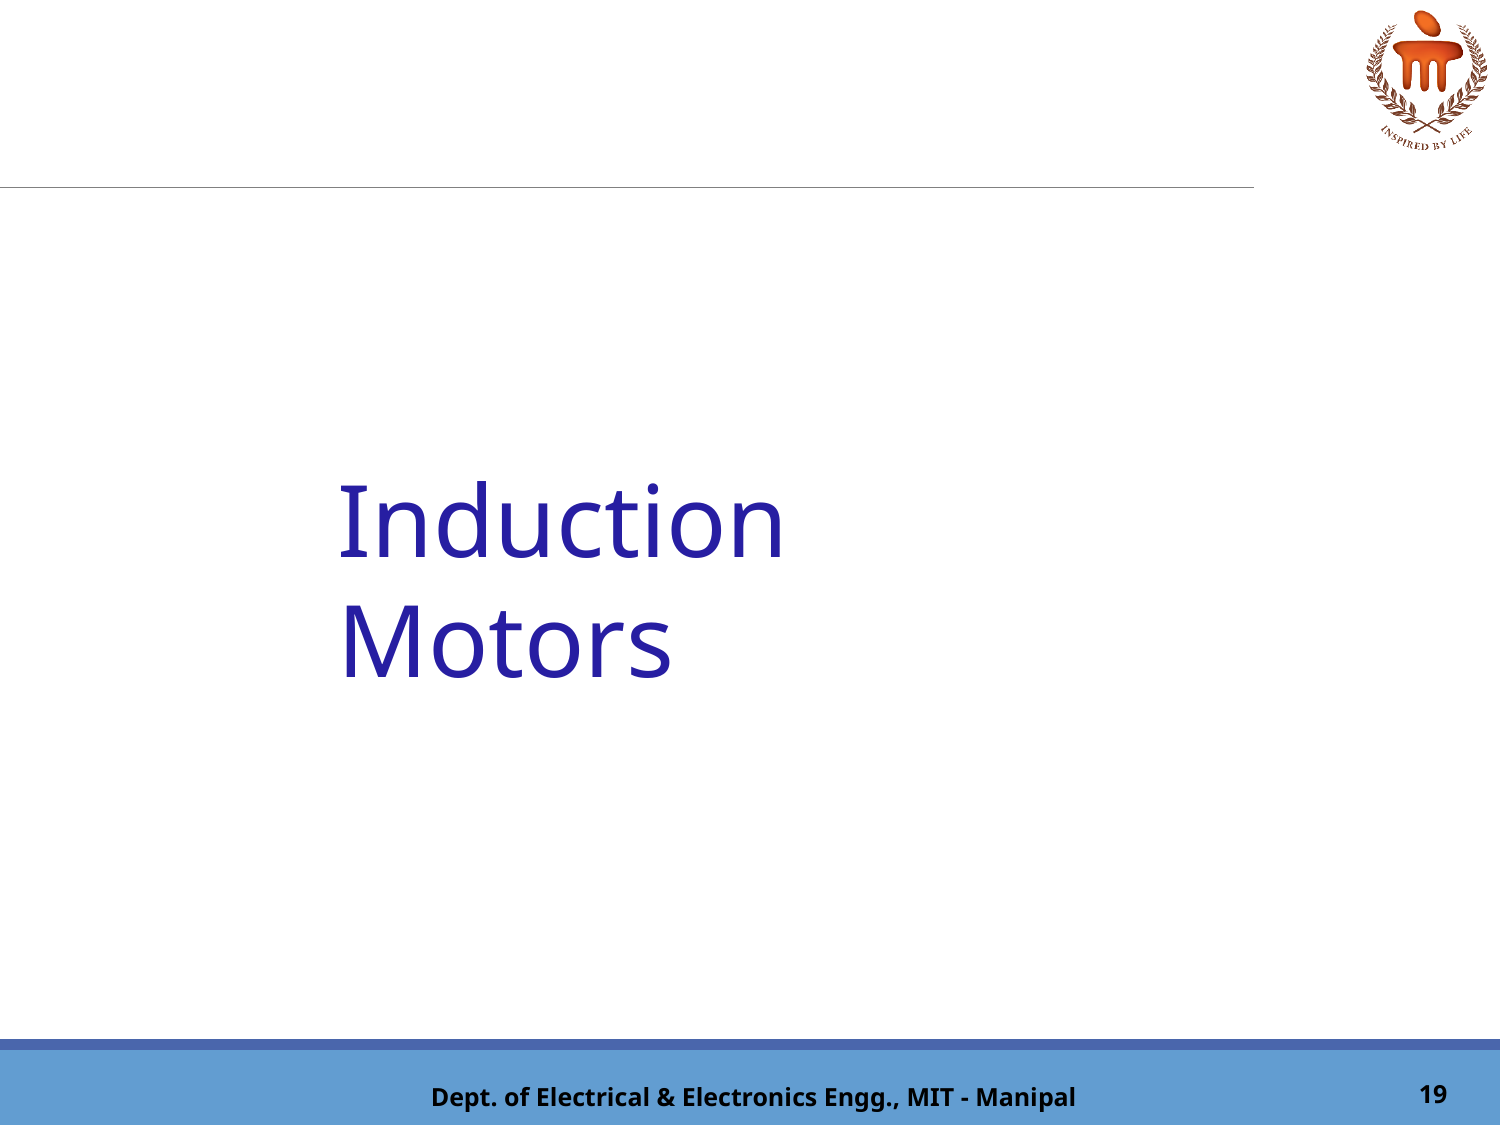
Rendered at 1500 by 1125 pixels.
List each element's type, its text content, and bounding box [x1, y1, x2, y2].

slide_number 19 [1301, 1065, 1463, 1125]
picture [1362, 8, 1492, 151]
text_box Dept. of Electrical & Electronics Engg., MIT - Manipal [412, 1066, 1096, 1125]
text_box Induction Motors [322, 449, 1098, 705]
